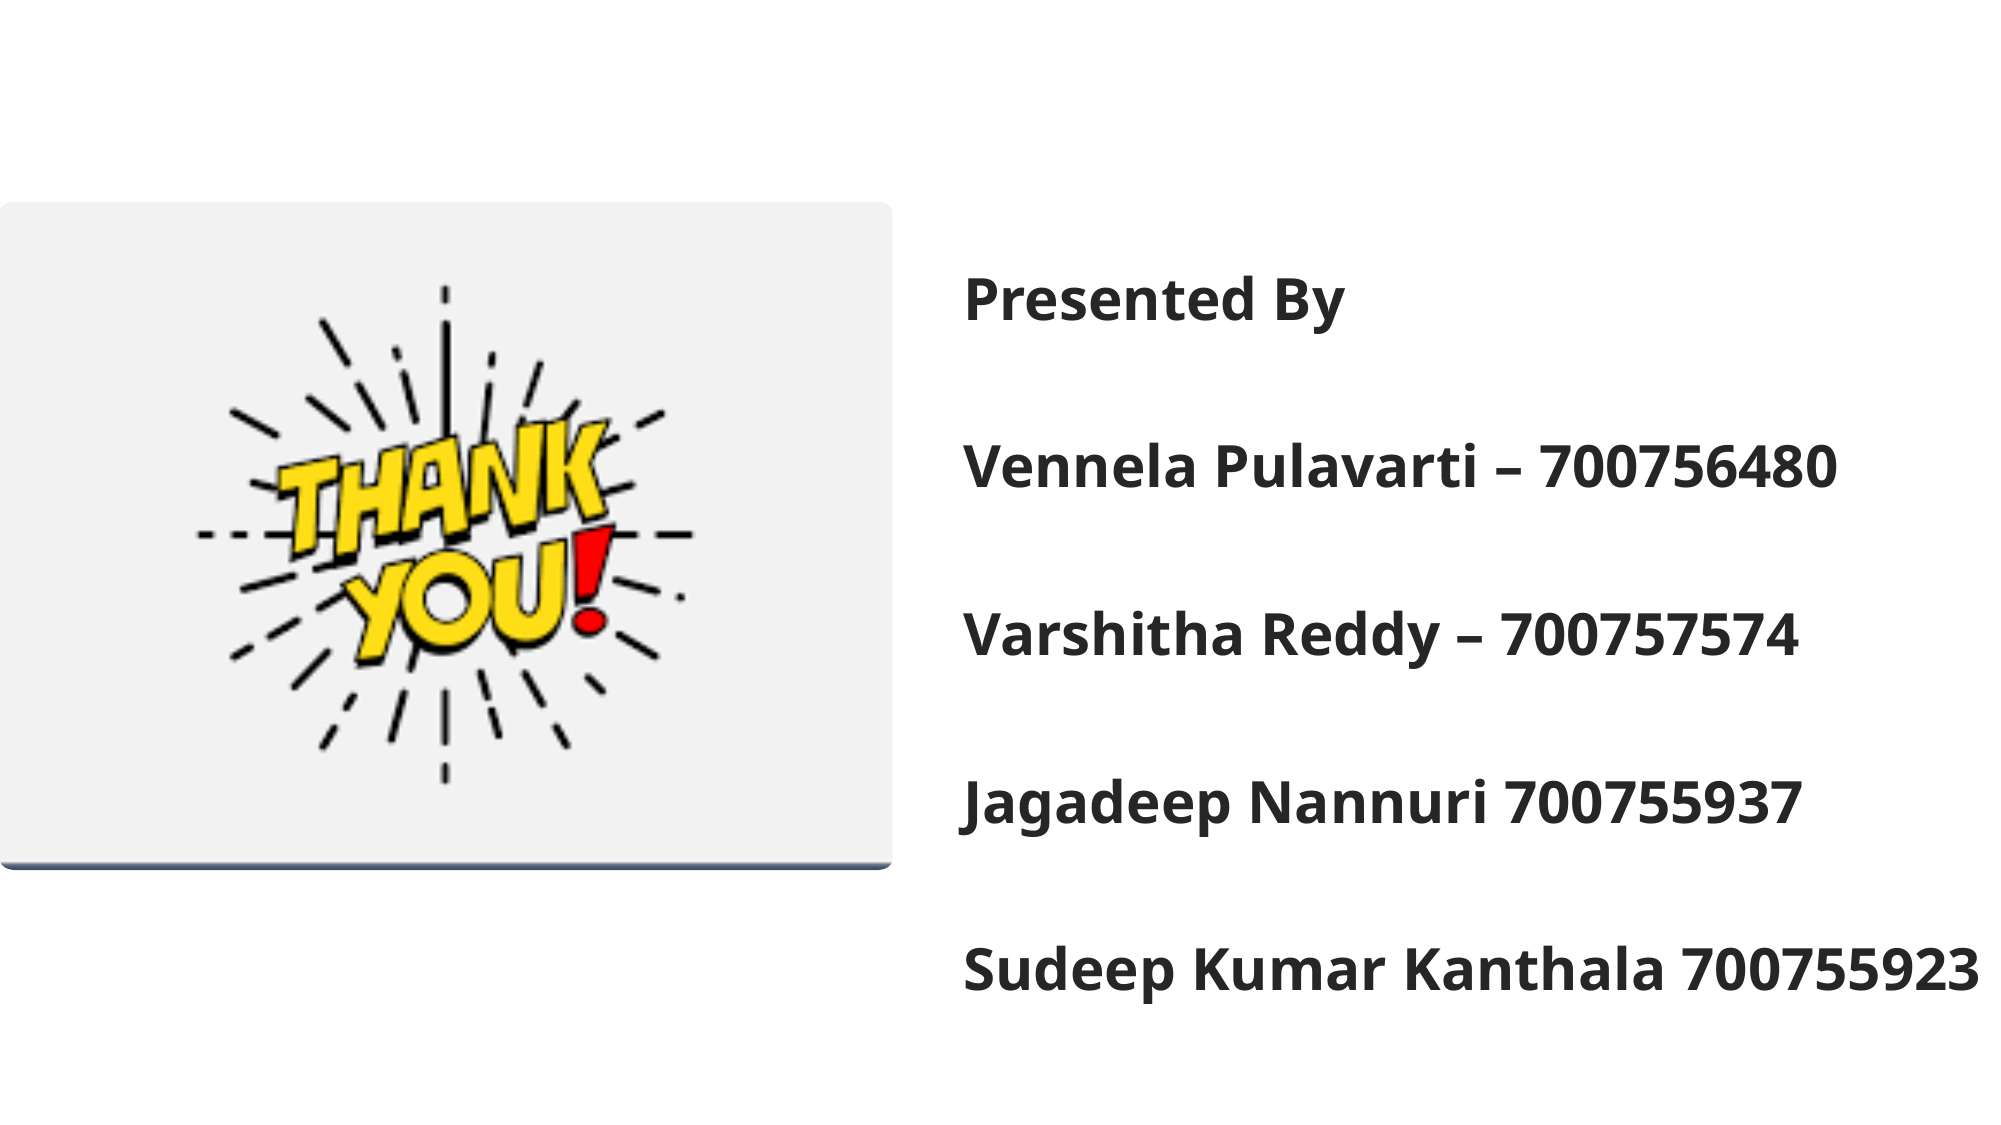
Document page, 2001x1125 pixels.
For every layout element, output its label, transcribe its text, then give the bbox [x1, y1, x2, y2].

picture [0, 201, 893, 871]
list Presented By Vennela Pulavarti – 700756480 Varshitha Reddy – 700757574 Jagadeep Nannuri 700755937 Sudeep Kumar Kanthala 700755923 [948, 171, 2000, 1020]
